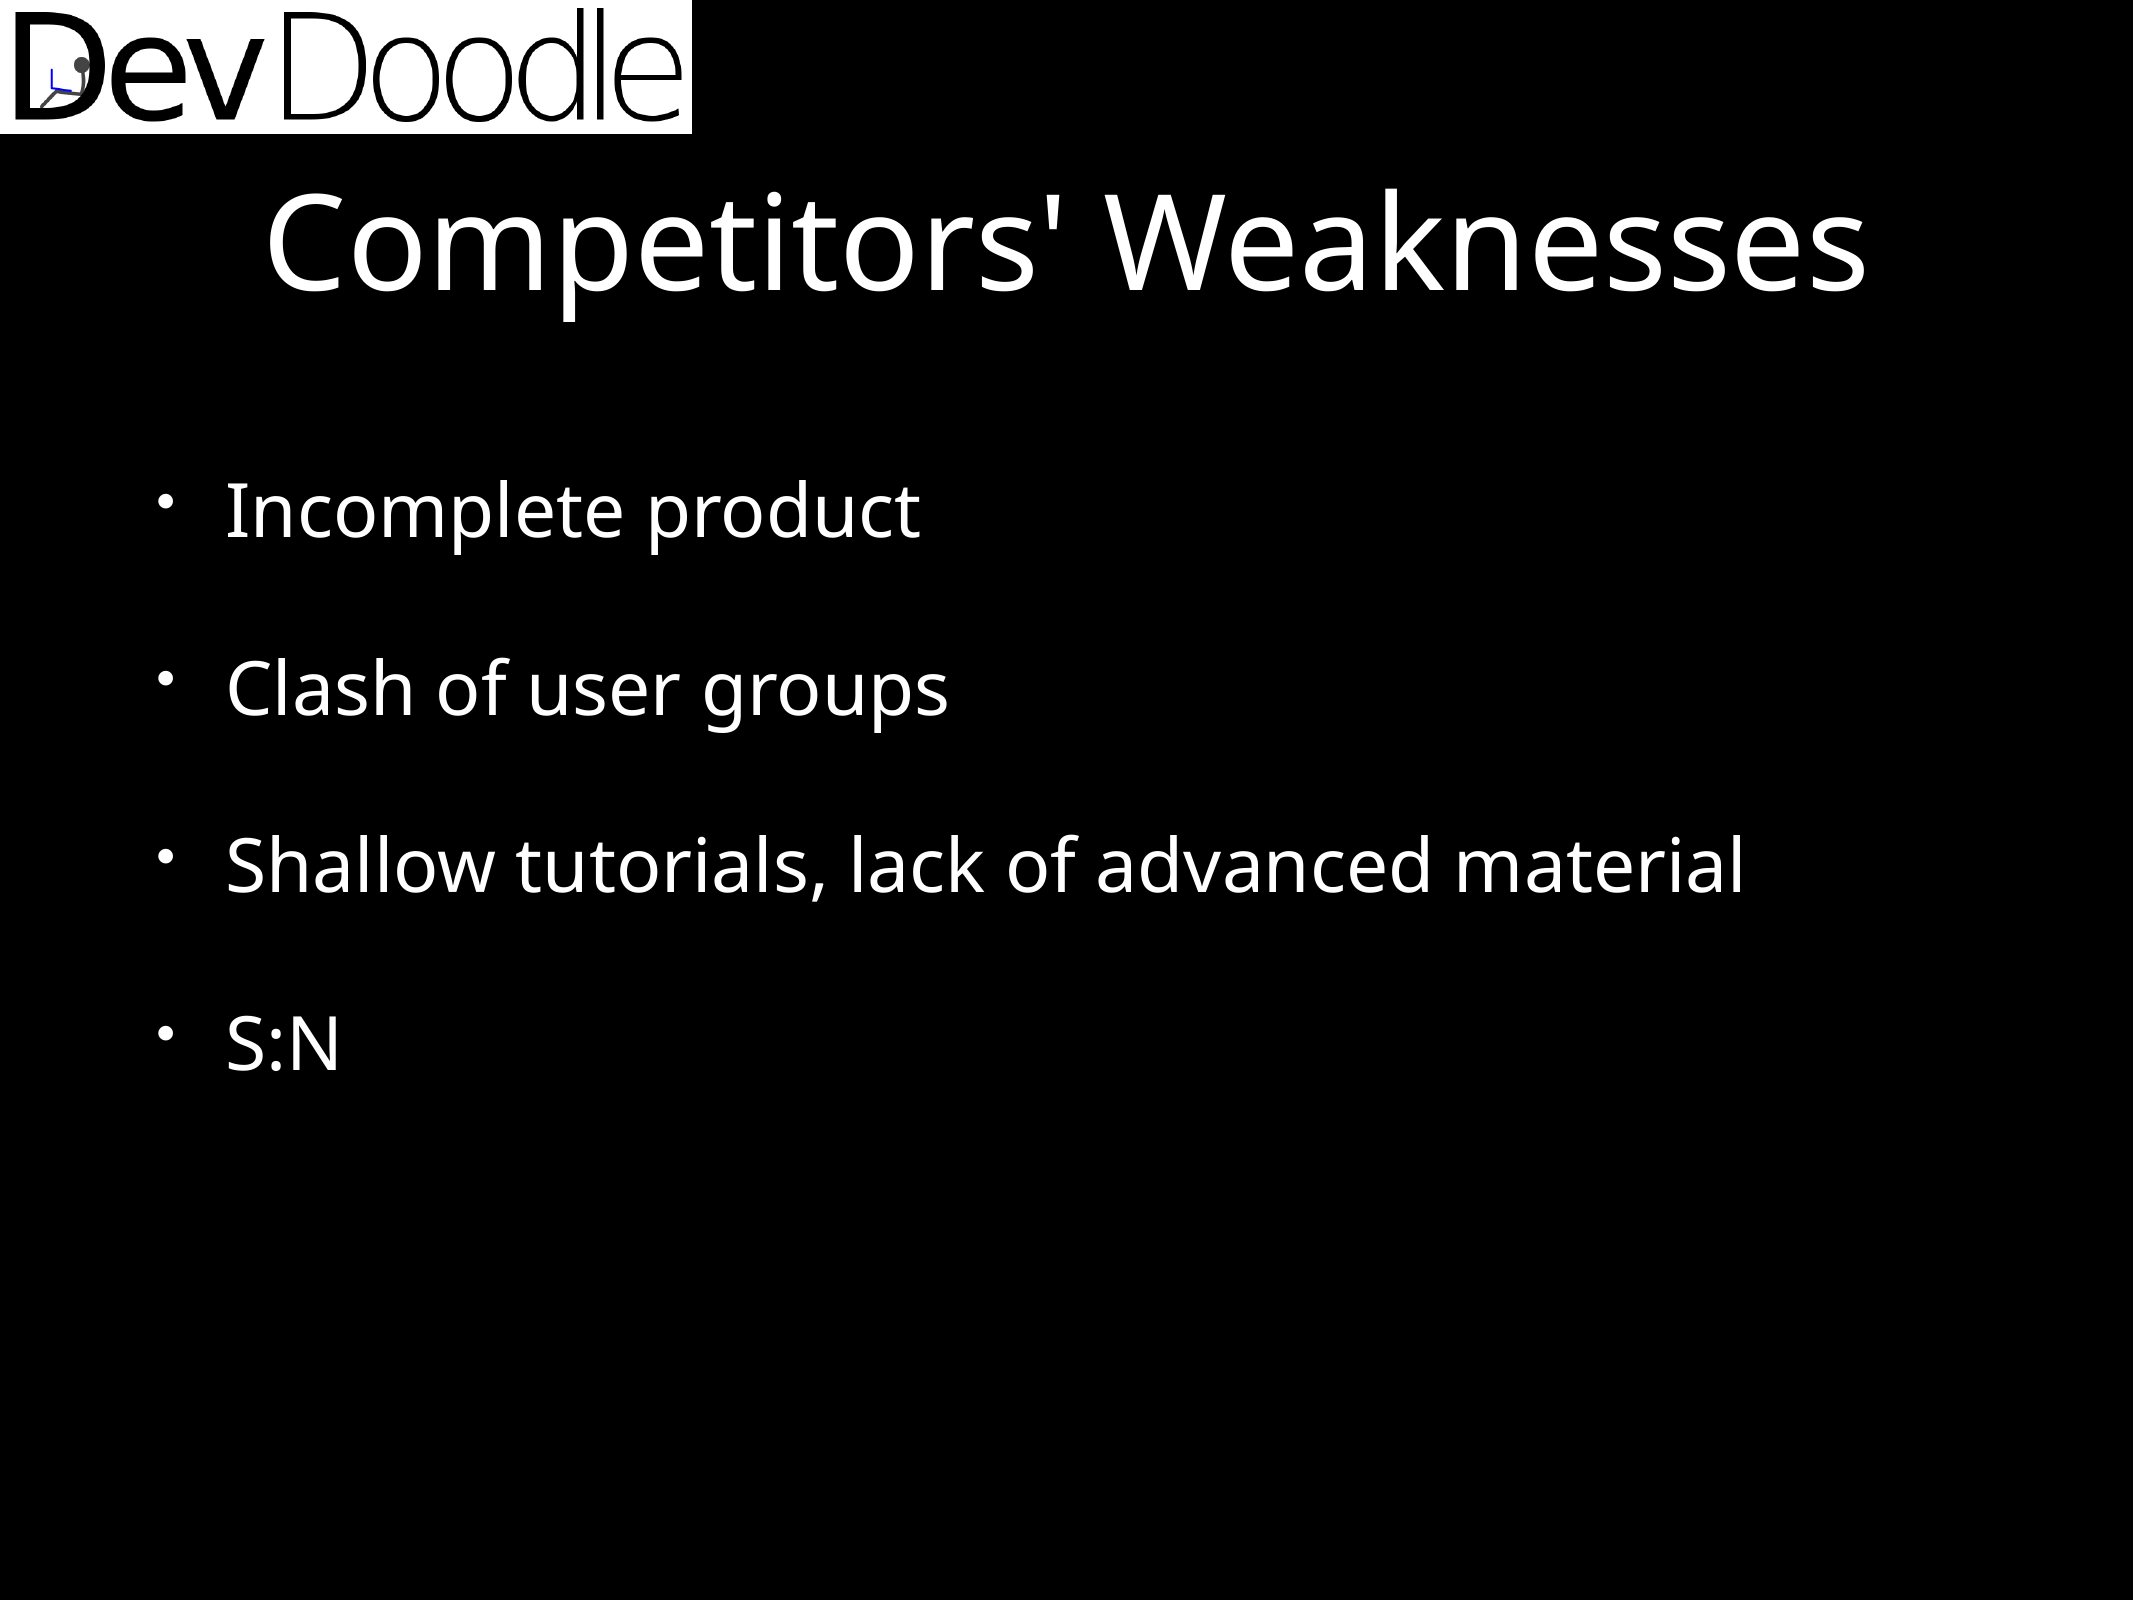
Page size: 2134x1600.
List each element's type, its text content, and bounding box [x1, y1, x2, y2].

picture [0, 0, 693, 134]
title Competitors' Weaknesses [155, 59, 1978, 257]
list Incomplete product Clash of user groups Shallow tutorials, lack of advanced material S:N [155, 257, 1978, 1291]
